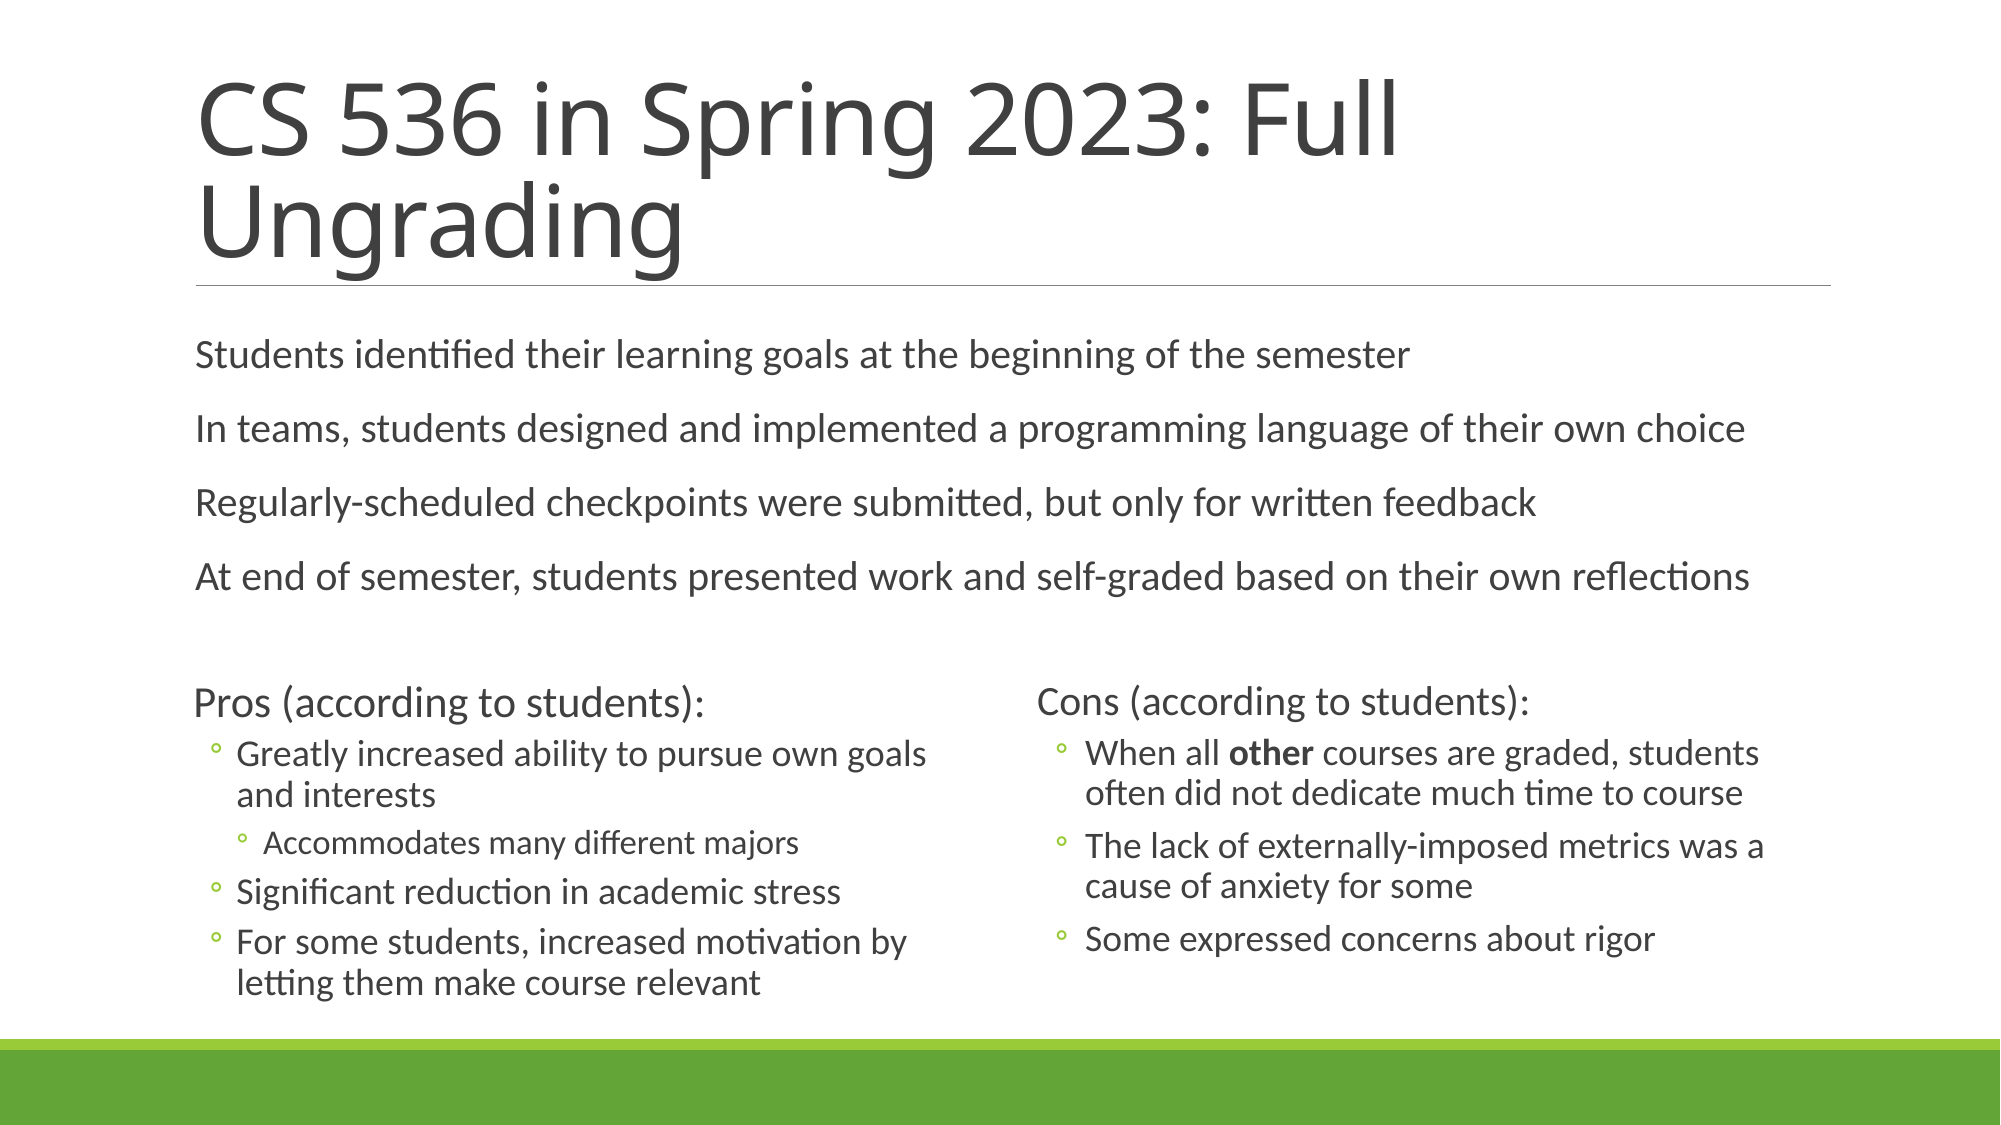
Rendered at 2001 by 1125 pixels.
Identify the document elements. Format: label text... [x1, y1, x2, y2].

text_box Cons (according to students): When all other courses are graded, students often did not dedicate much time to course The lack of externally-imposed metrics was a cause of anxiety for some Some expressed concerns about rigor [1022, 672, 1784, 1019]
title CS 536 in Spring 2023: Full Ungrading [180, 47, 1830, 285]
list Pros (according to students): Greatly increased ability to pursue own goals and interests Accommodates many different majors Significant reduction in academic stress For some students, increased motivation by letting them make course relevant [180, 672, 941, 1019]
text_box Students identified their learning goals at the beginning of the semester In teams, students designed and implemented a programming language of their own choice Regularly-scheduled checkpoints were submitted, but only for written feedback At end of semester, students presented work and self-graded based on their own reflections [180, 324, 1805, 672]
